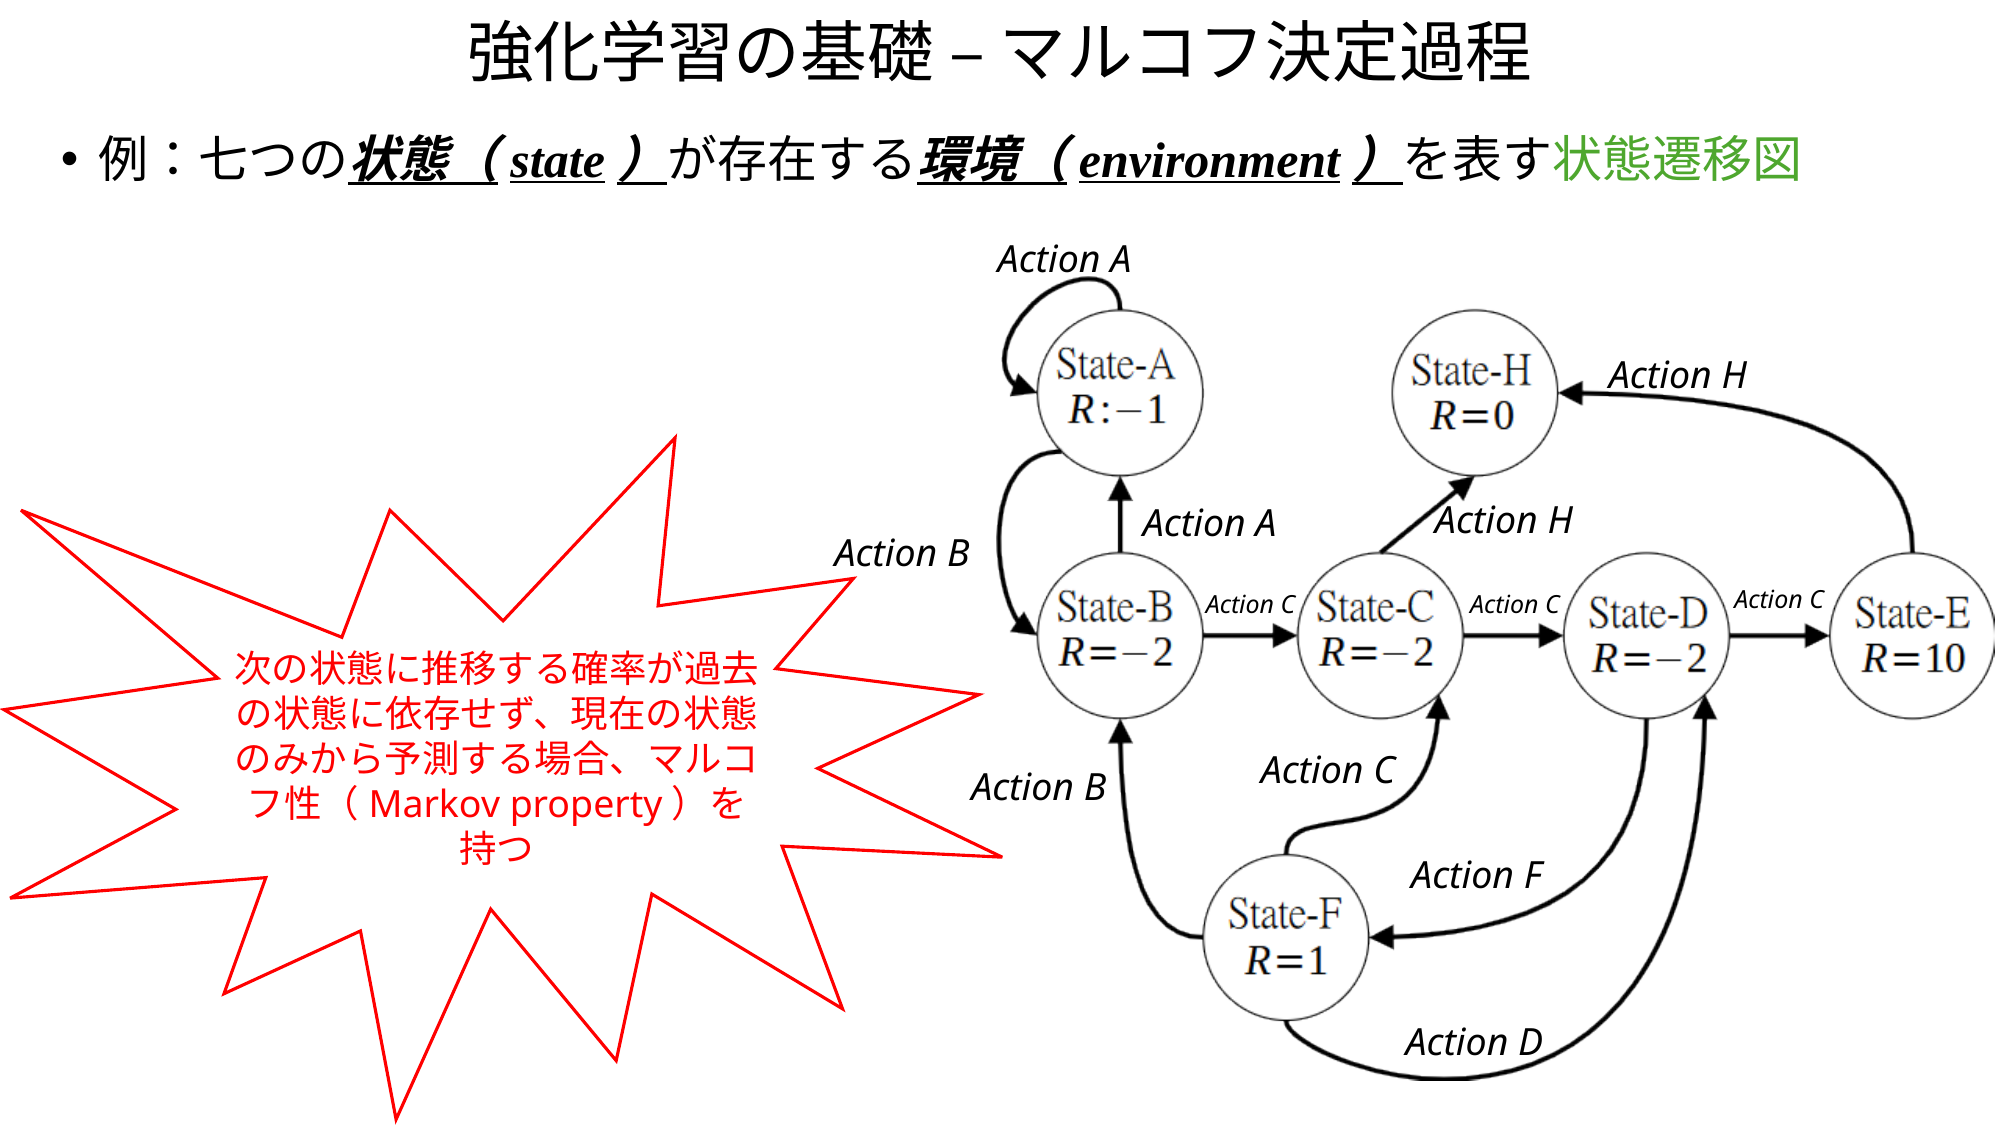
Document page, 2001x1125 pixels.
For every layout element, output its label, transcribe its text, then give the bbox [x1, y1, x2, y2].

text_box Action B [956, 755, 996, 816]
text_box Action A [983, 227, 1147, 288]
text_box Action B [819, 521, 985, 581]
picture [996, 276, 1995, 1081]
text_box 強化学習の基礎 – マルコフ決定過程 [0, 0, 2000, 110]
text_box 次の状態に推移する確率が過去の状態に依存せず、現在の状態のみから予測する場合、マルコフ性（Markov property）を持つ [0, 433, 996, 1125]
text_box 例：七つの状態（state）が存在する環境（environment）を表す状態遷移図 [45, 127, 1979, 458]
